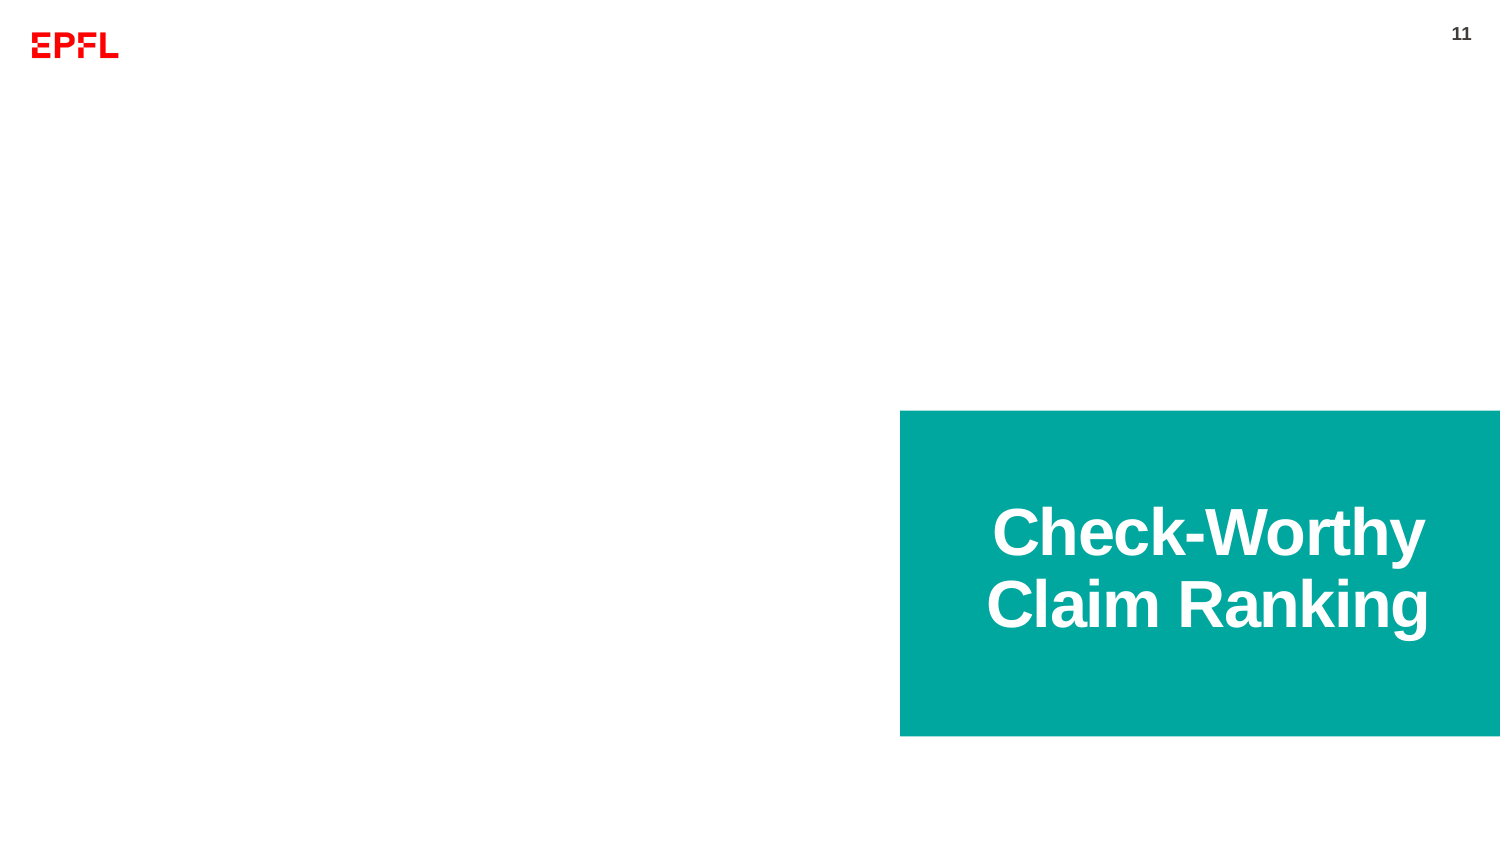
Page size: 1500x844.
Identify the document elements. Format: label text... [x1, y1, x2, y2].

slide_number 11 [1423, 21, 1500, 49]
picture [21, 21, 129, 69]
title Check-Worthy Claim Ranking [900, 410, 1500, 737]
